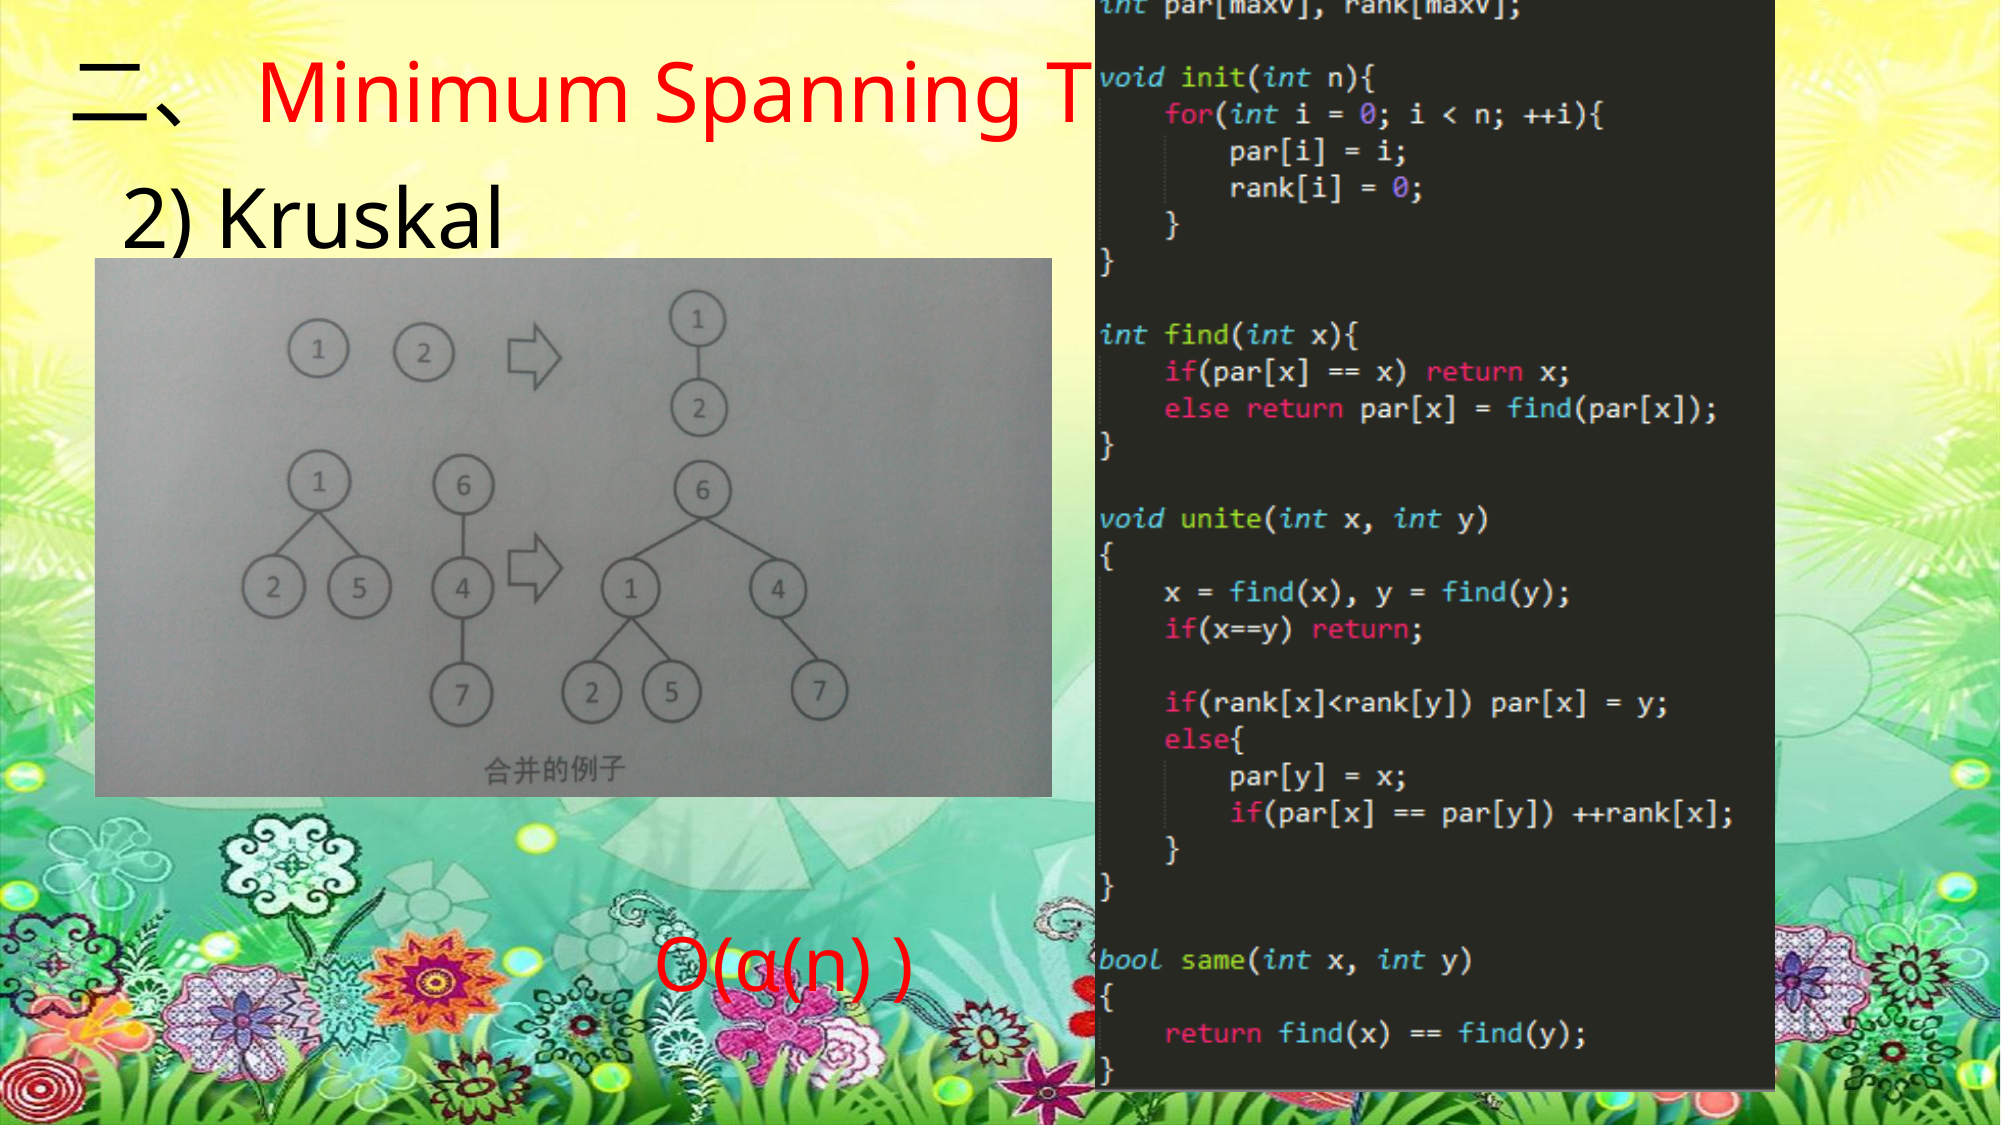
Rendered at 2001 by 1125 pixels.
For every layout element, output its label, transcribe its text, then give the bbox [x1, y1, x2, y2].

text_box 二、Minimum Spanning Tree [54, 31, 1095, 148]
text_box 2) Kruskal [106, 157, 303, 259]
text_box O(α(n) ) [639, 908, 1006, 1015]
picture [0, 0, 2001, 1125]
